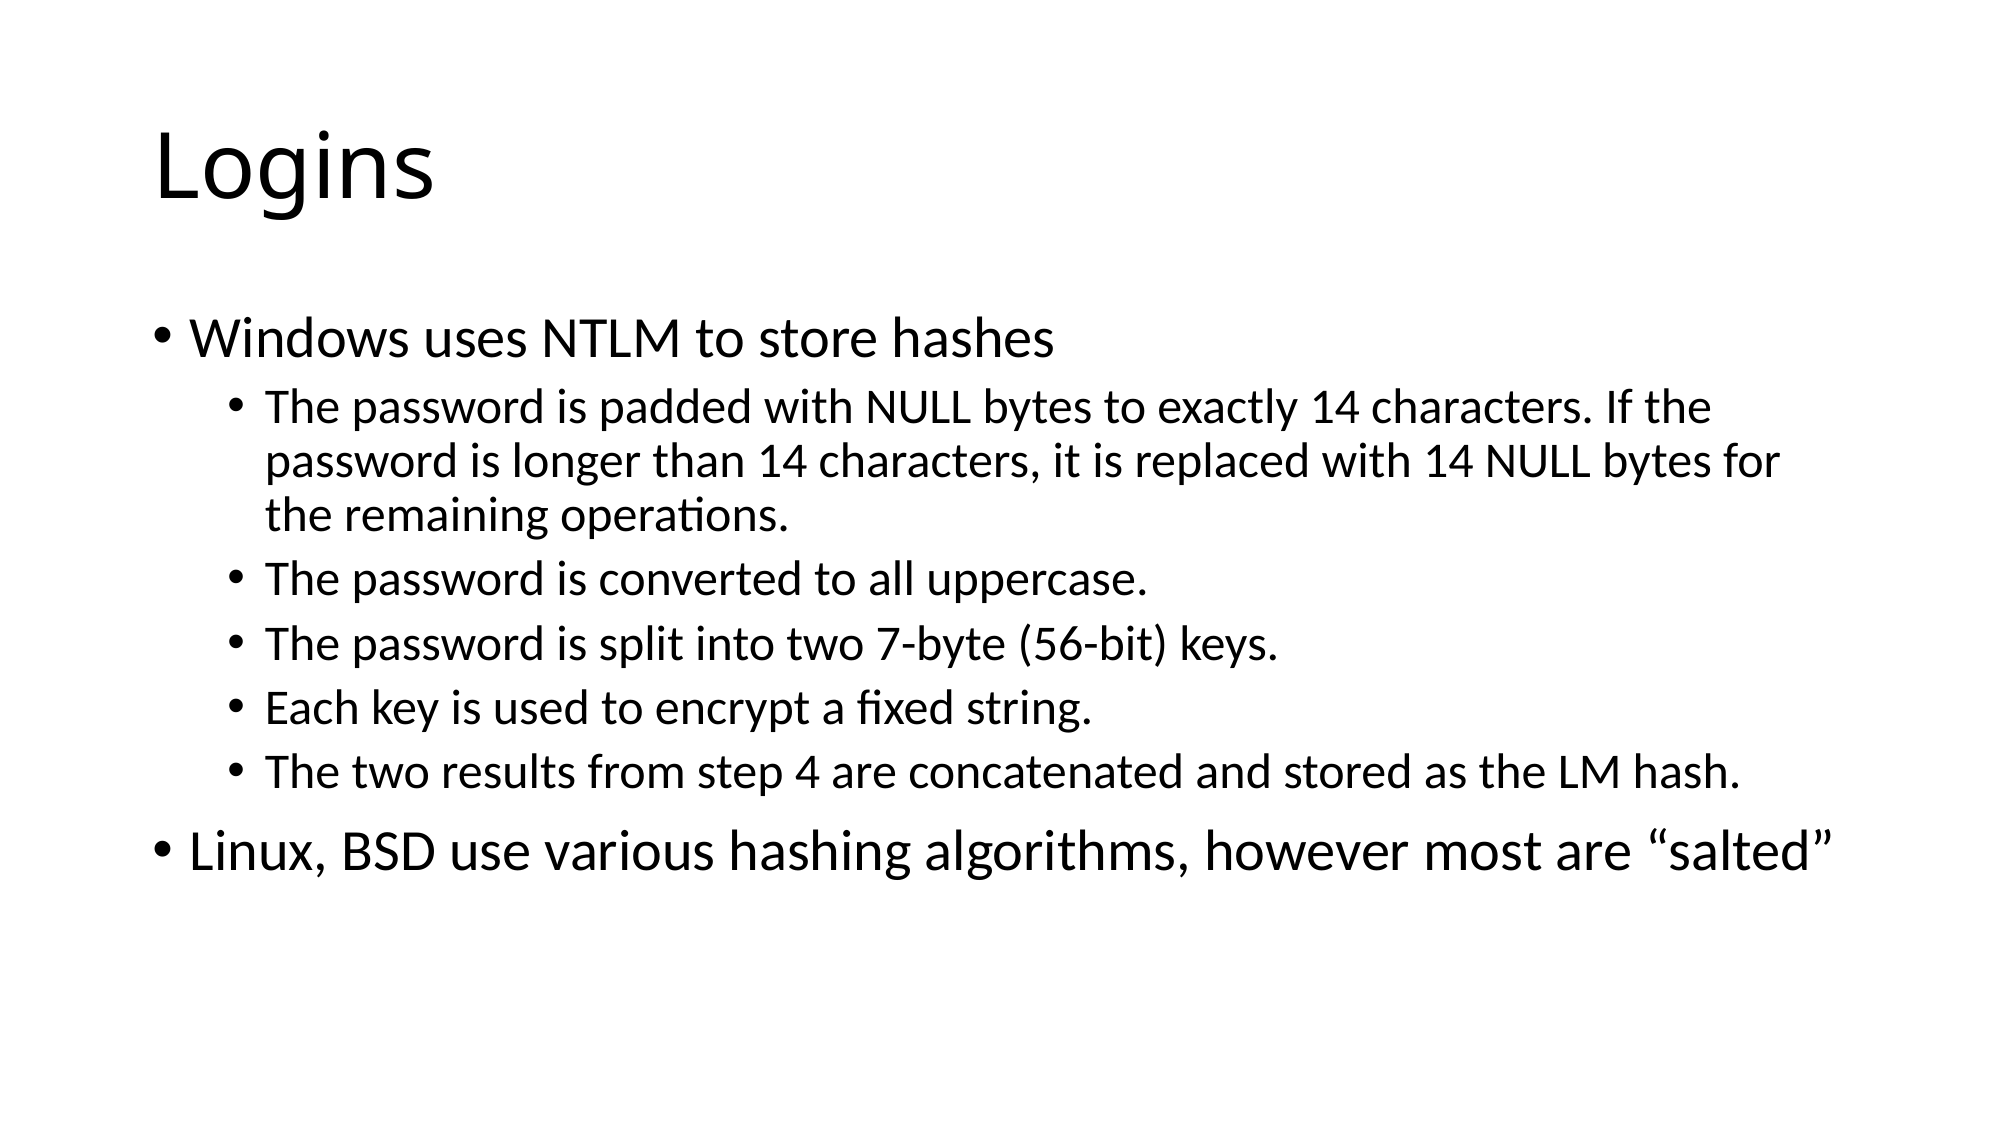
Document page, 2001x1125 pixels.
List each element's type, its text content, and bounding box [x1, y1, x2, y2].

title Logins [137, 59, 1863, 278]
list Windows uses NTLM to store hashes The password is padded with NULL bytes to exactly 14 characters. If the password is longer than 14 characters, it is replaced with 14 NULL bytes for the remaining operations. The password is converted to all uppercase. The password is split into two 7-byte (56-bit) keys. Each key is used to encrypt a fixed string. The two results from step 4 are concatenated and stored as the LM hash. Linux, BSD use various hashing algorithms, however most are “salted” [137, 299, 1863, 1014]
